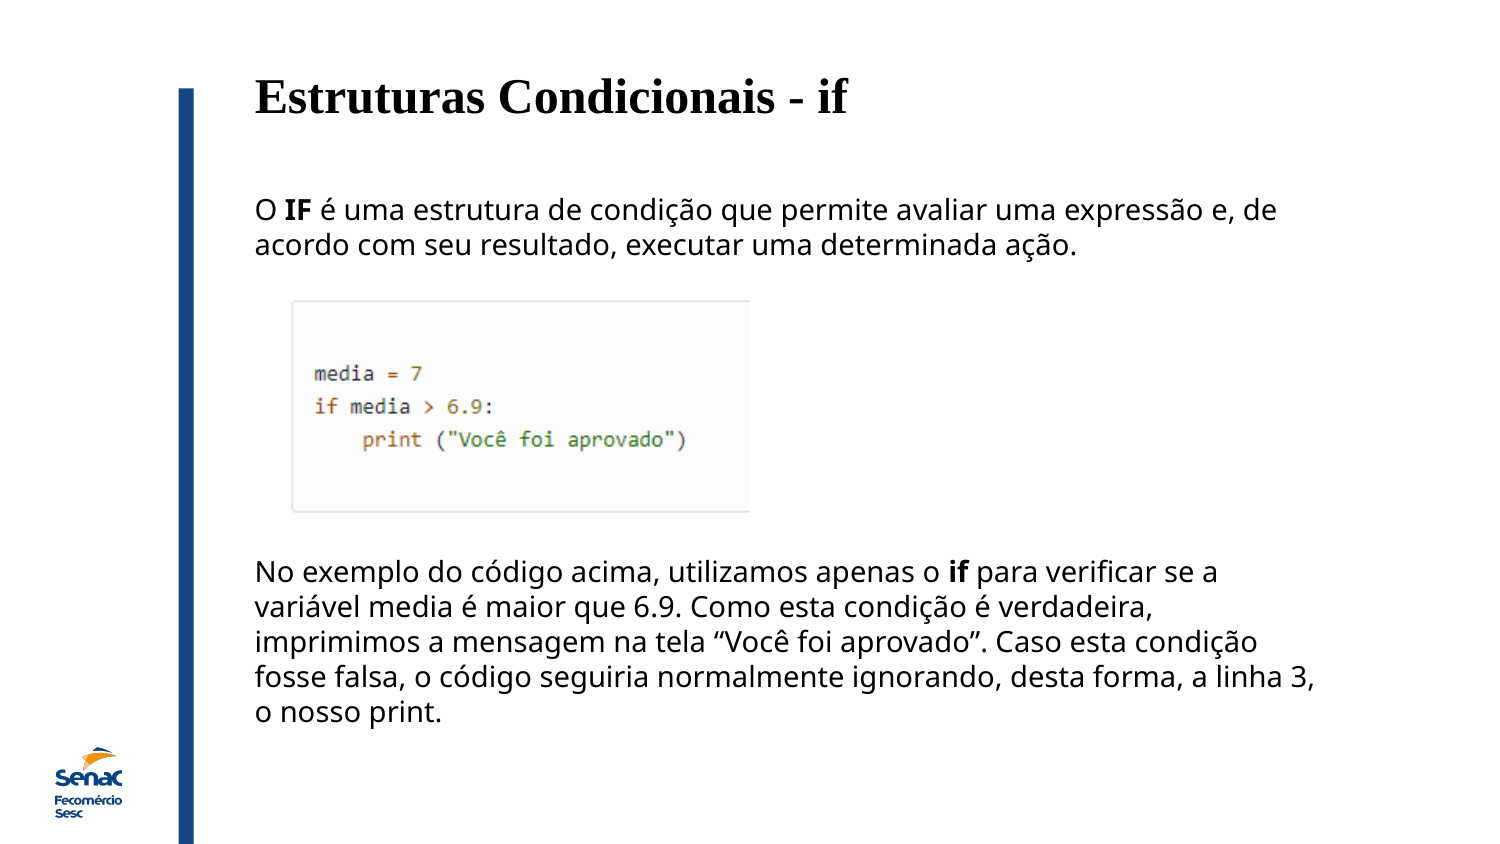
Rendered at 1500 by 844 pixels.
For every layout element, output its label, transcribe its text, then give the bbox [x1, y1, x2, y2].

picture [55, 747, 122, 818]
text_box No exemplo do código acima, utilizamos apenas o if para verificar se a variável media é maior que 6.9. Como esta condição é verdadeira, imprimimos a mensagem na tela “Você foi aprovado”. Caso esta condição fosse falsa, o código seguiria normalmente ignorando, desta forma, a linha 3, o nosso print. [239, 545, 1332, 736]
text_box Estruturas Condicionais - if [239, 55, 1500, 131]
text_box O IF é uma estrutura de condição que permite avaliar uma expressão e, de acordo com seu resultado, executar uma determinada ação. [239, 184, 1396, 269]
picture [284, 296, 751, 516]
